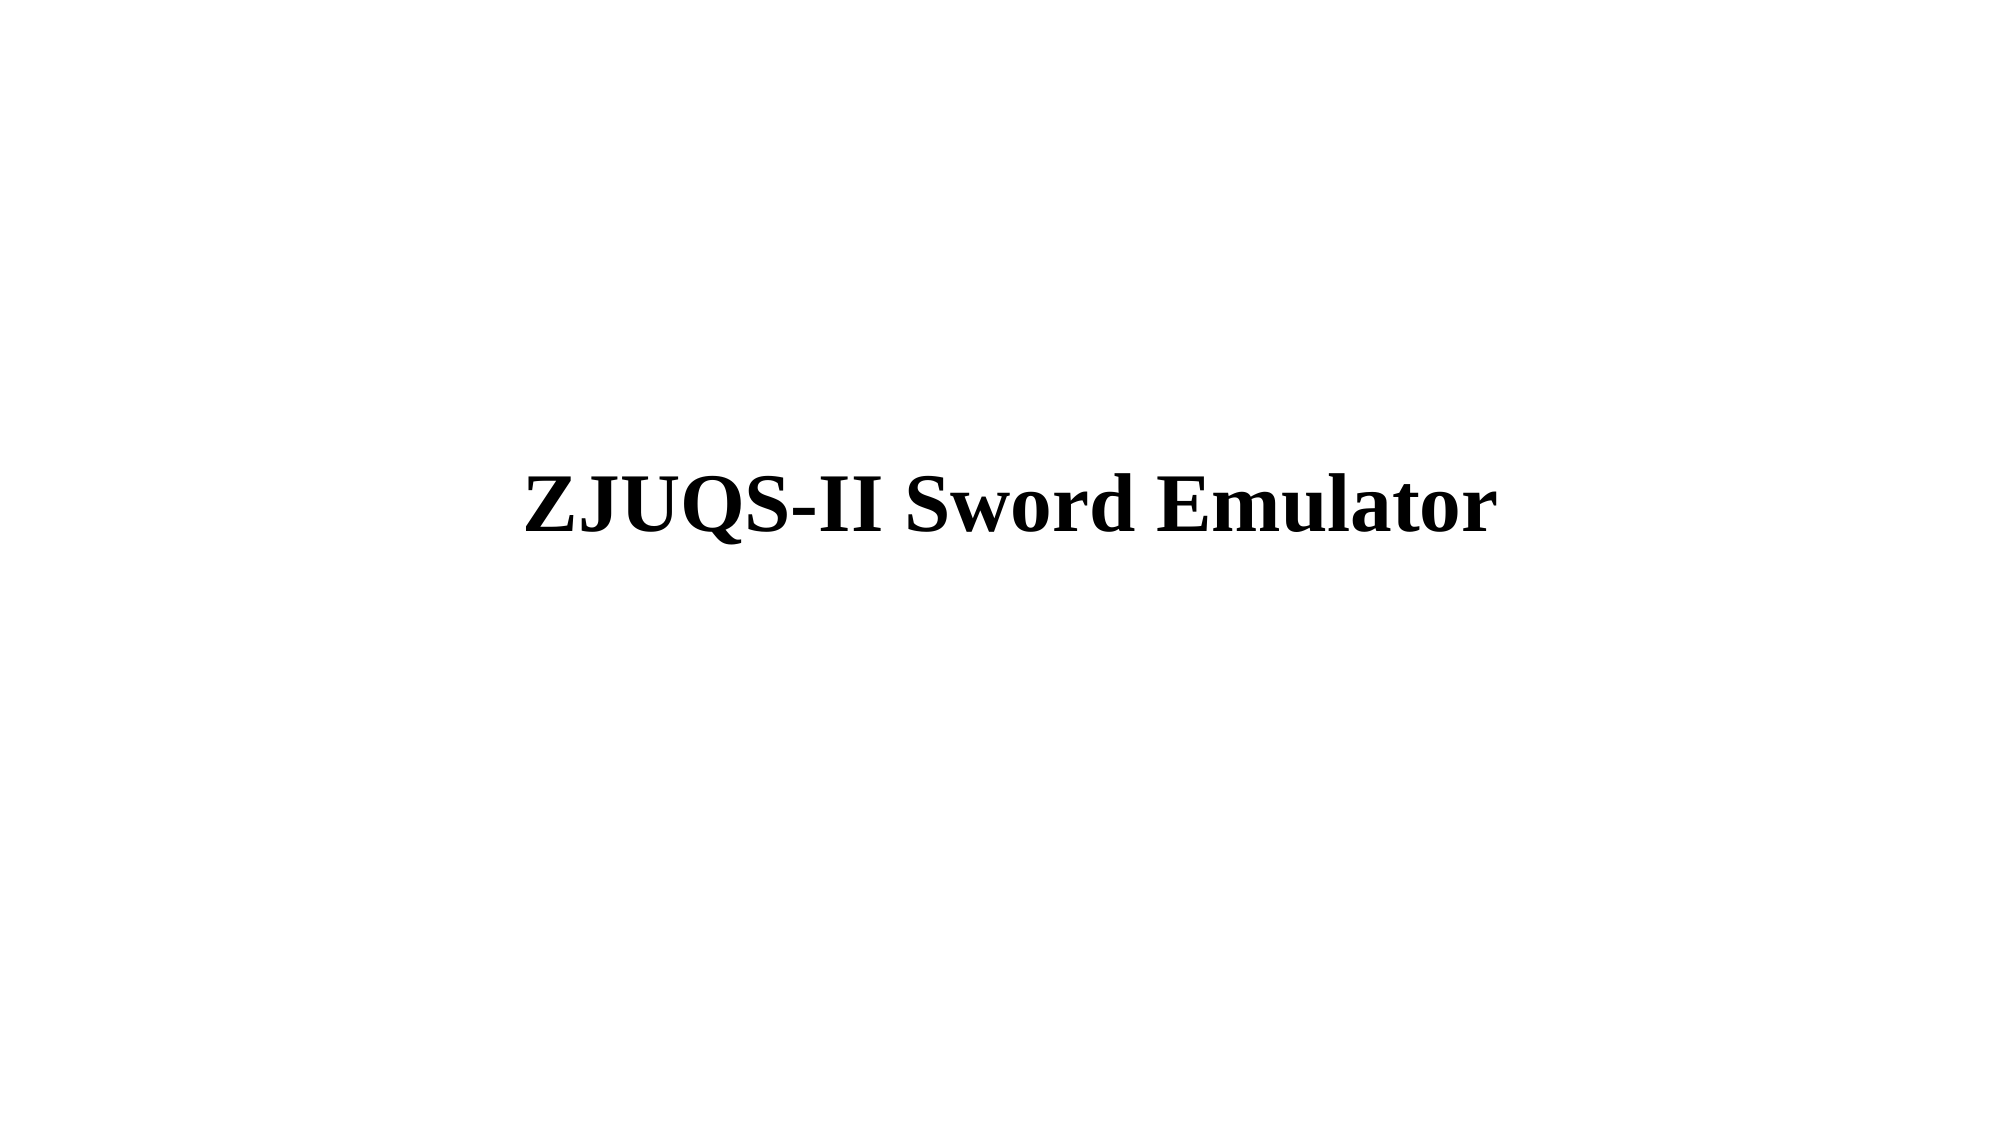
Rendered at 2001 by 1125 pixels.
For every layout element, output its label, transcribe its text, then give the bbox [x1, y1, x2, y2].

title ZJUQS-II Sword Emulator [262, 400, 1760, 558]
